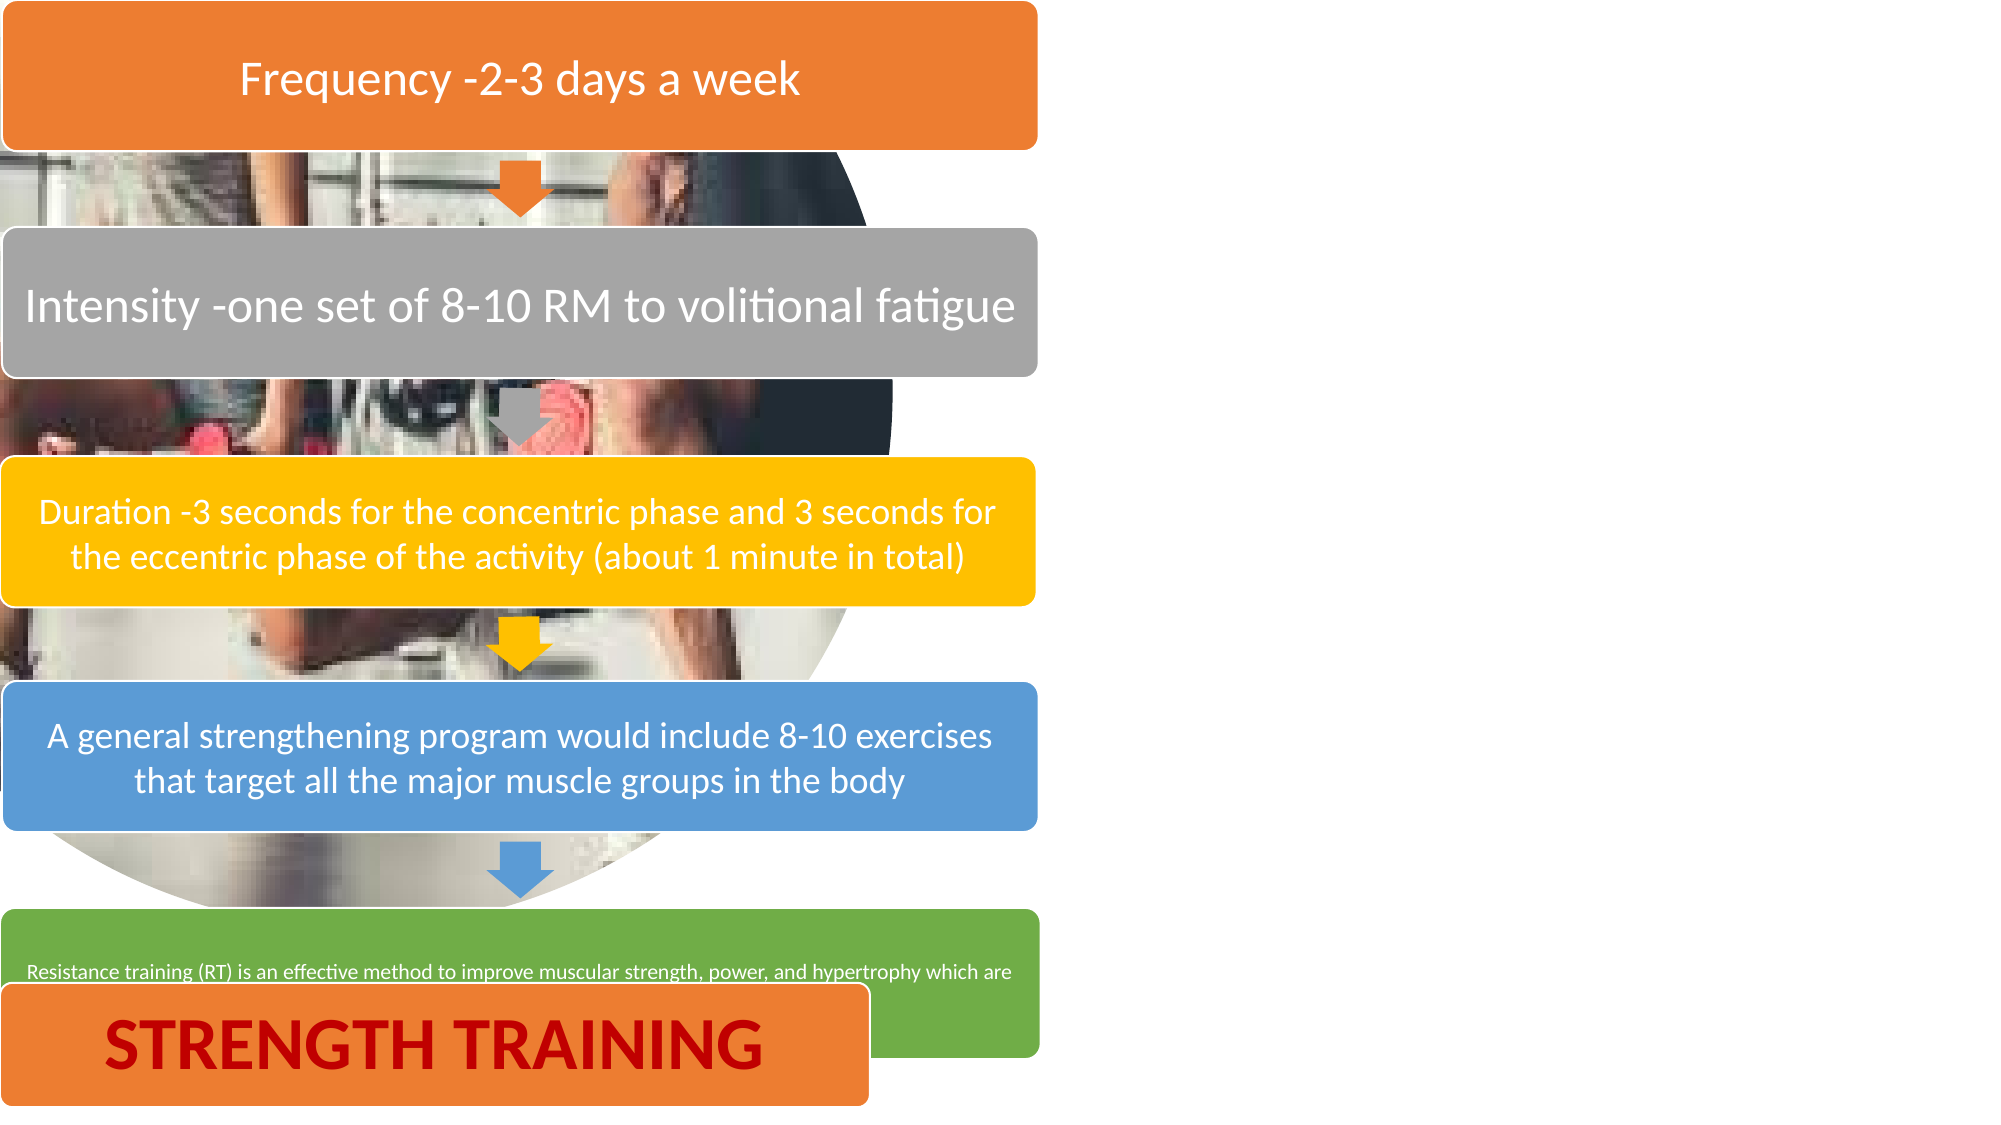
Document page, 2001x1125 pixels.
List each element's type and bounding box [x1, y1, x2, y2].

picture [0, 0, 893, 928]
text_box [0, 982, 870, 1108]
text_box [922, 29, 1964, 1090]
